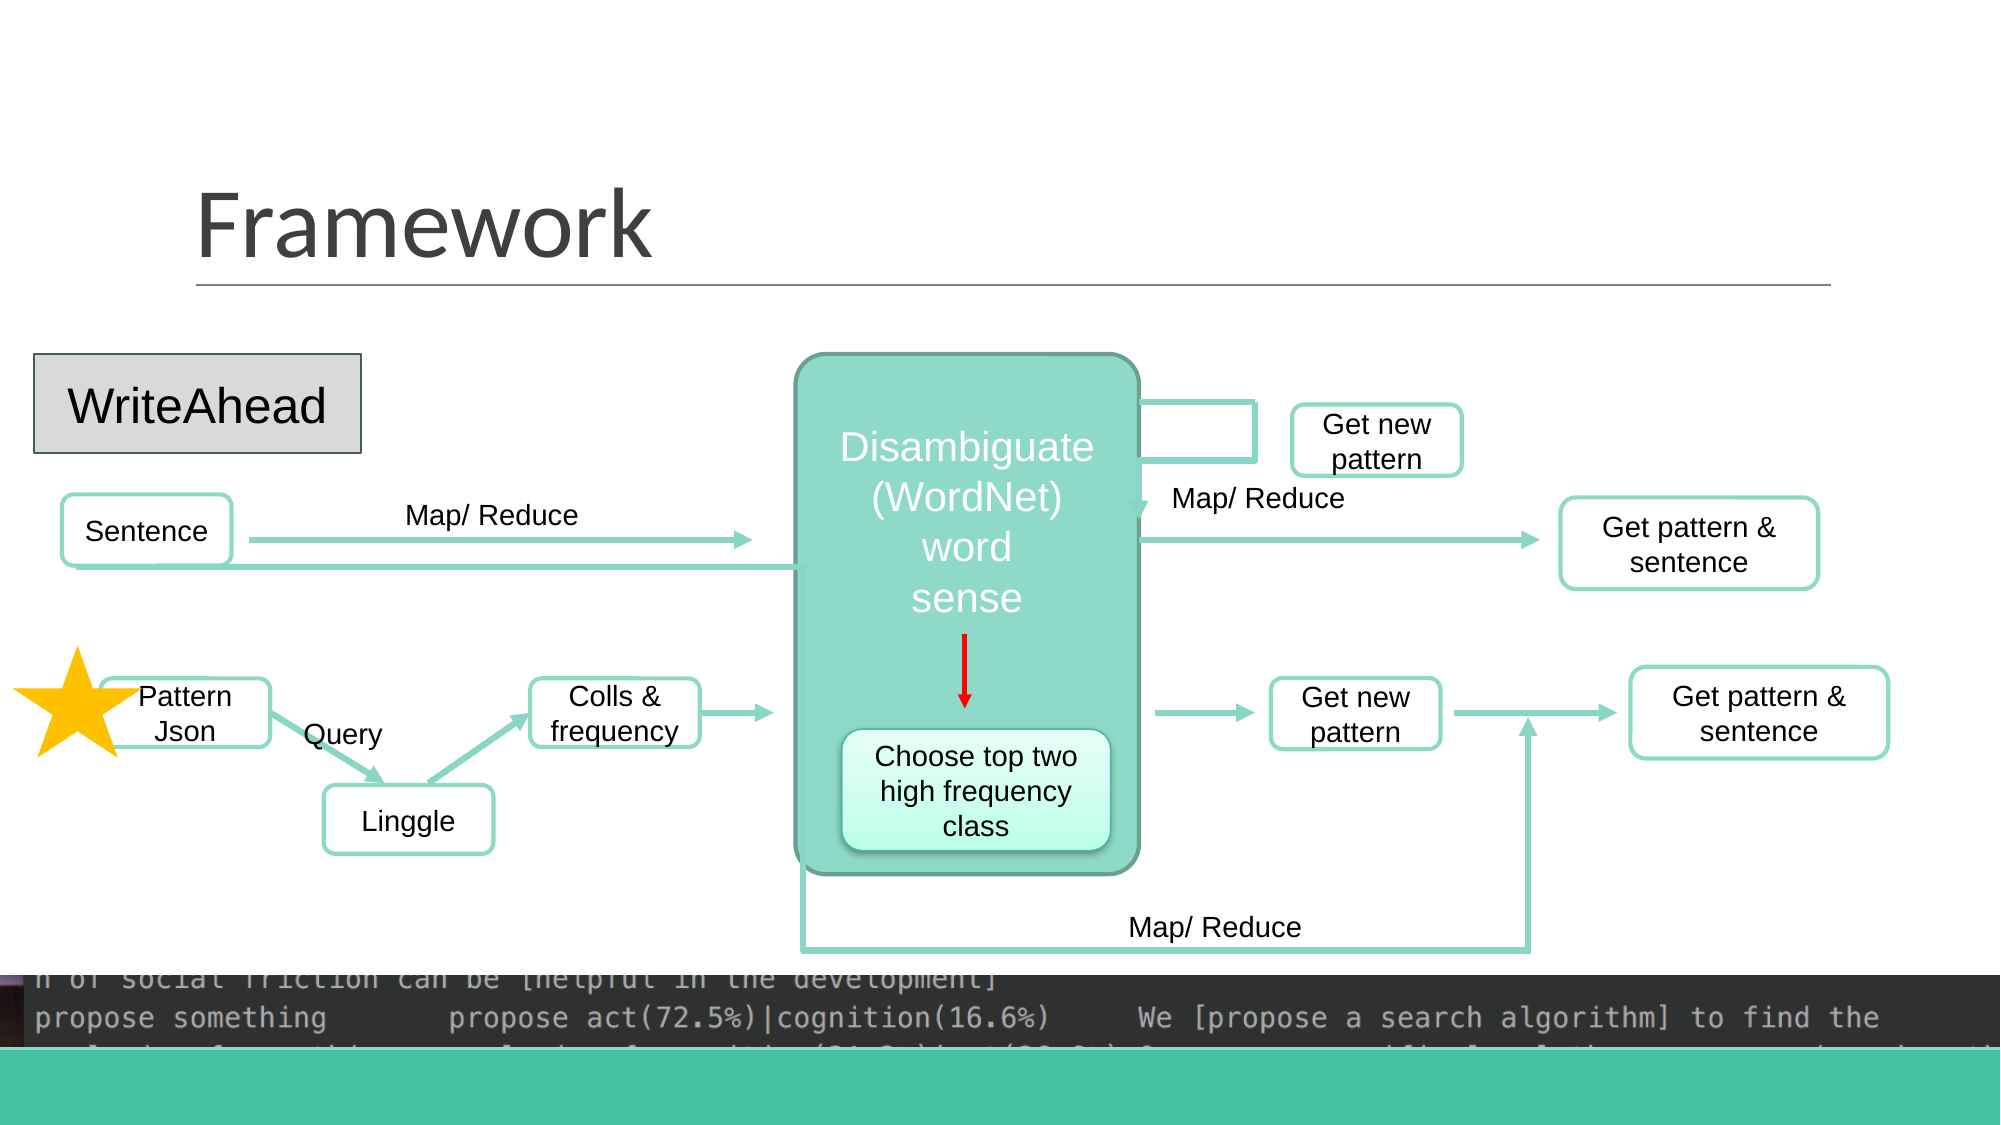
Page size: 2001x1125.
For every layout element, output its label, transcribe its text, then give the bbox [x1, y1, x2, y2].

title Framework [180, 47, 1830, 285]
text_box Map/ Reduce [1258, 472, 1364, 523]
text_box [1138, 401, 1256, 520]
text_box Disambiguate (WordNet) word sense [793, 351, 1142, 565]
picture [0, 975, 2000, 1047]
text_box Get pattern & sentence [1628, 664, 1891, 761]
text_box Sentence [59, 492, 234, 568]
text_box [75, 566, 1531, 951]
text_box Get pattern & sentence [1558, 495, 1821, 592]
text_box WriteAhead [33, 353, 361, 453]
text_box Map/ Reduce [390, 489, 597, 538]
text_box Get new pattern [1290, 402, 1464, 478]
text_box [10, 660, 70, 760]
